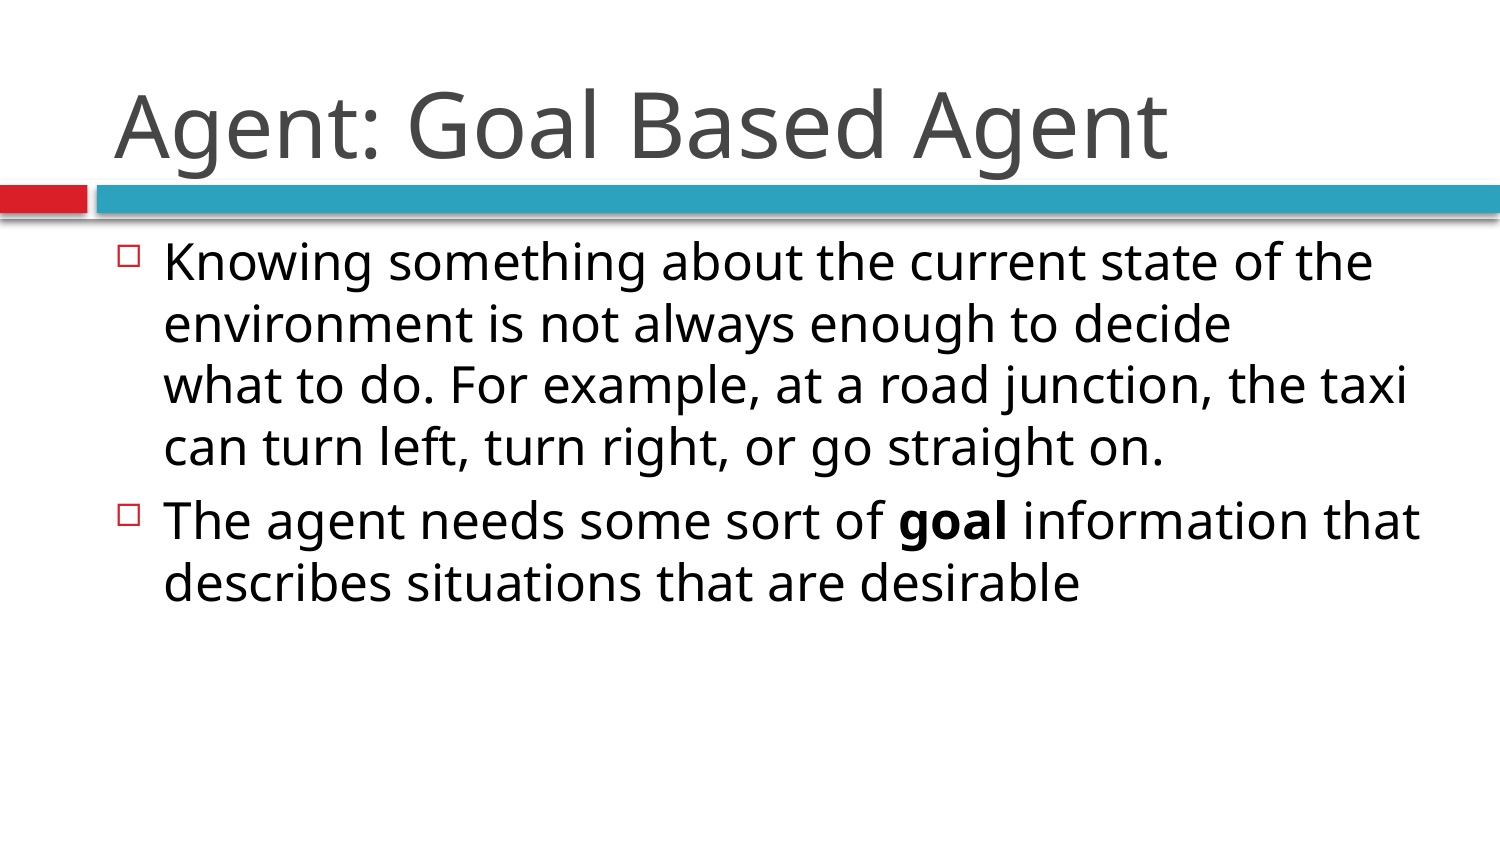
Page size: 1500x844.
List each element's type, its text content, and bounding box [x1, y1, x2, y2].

title Agent: Goal Based Agent [99, 19, 1438, 185]
list Knowing something about the current state of the environment is not always enough to decide what to do. For example, at a road junction, the taxi can turn left, turn right, or go straight on. The agent needs some sort of goal information that describes situations that are desirable [100, 221, 1438, 754]
